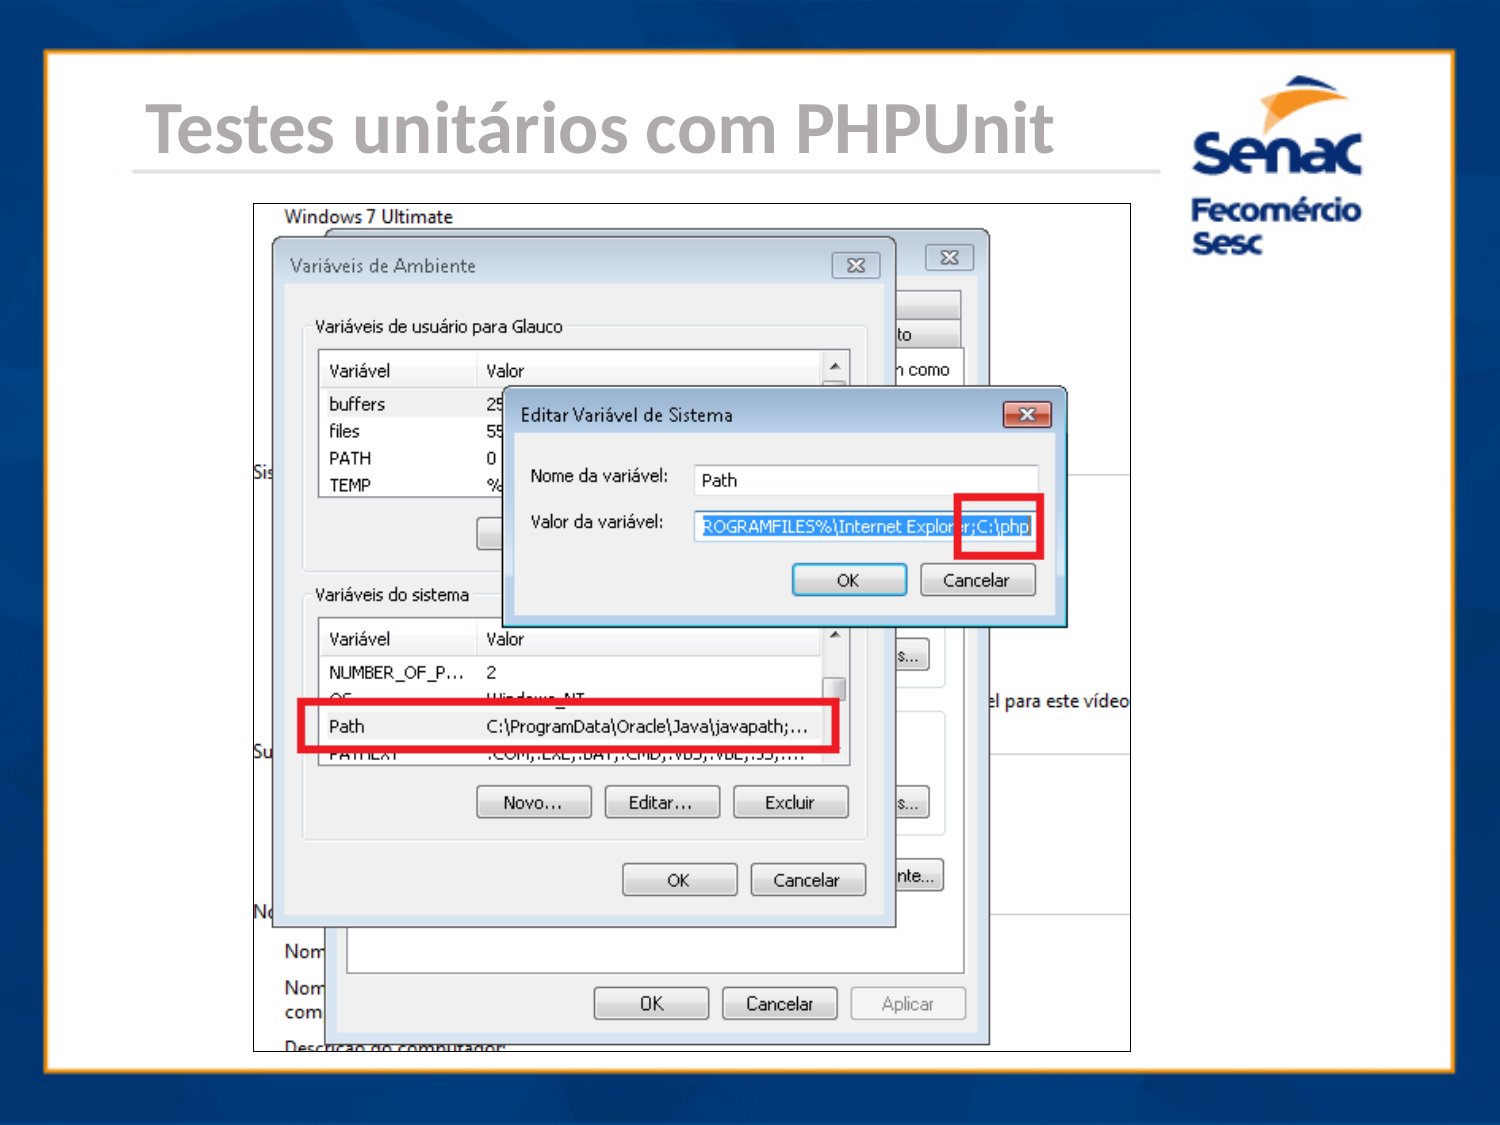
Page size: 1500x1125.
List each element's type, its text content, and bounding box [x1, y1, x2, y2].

picture [0, 0, 1500, 1125]
text_box Testes unitários com PHPUnit [130, 72, 1130, 187]
